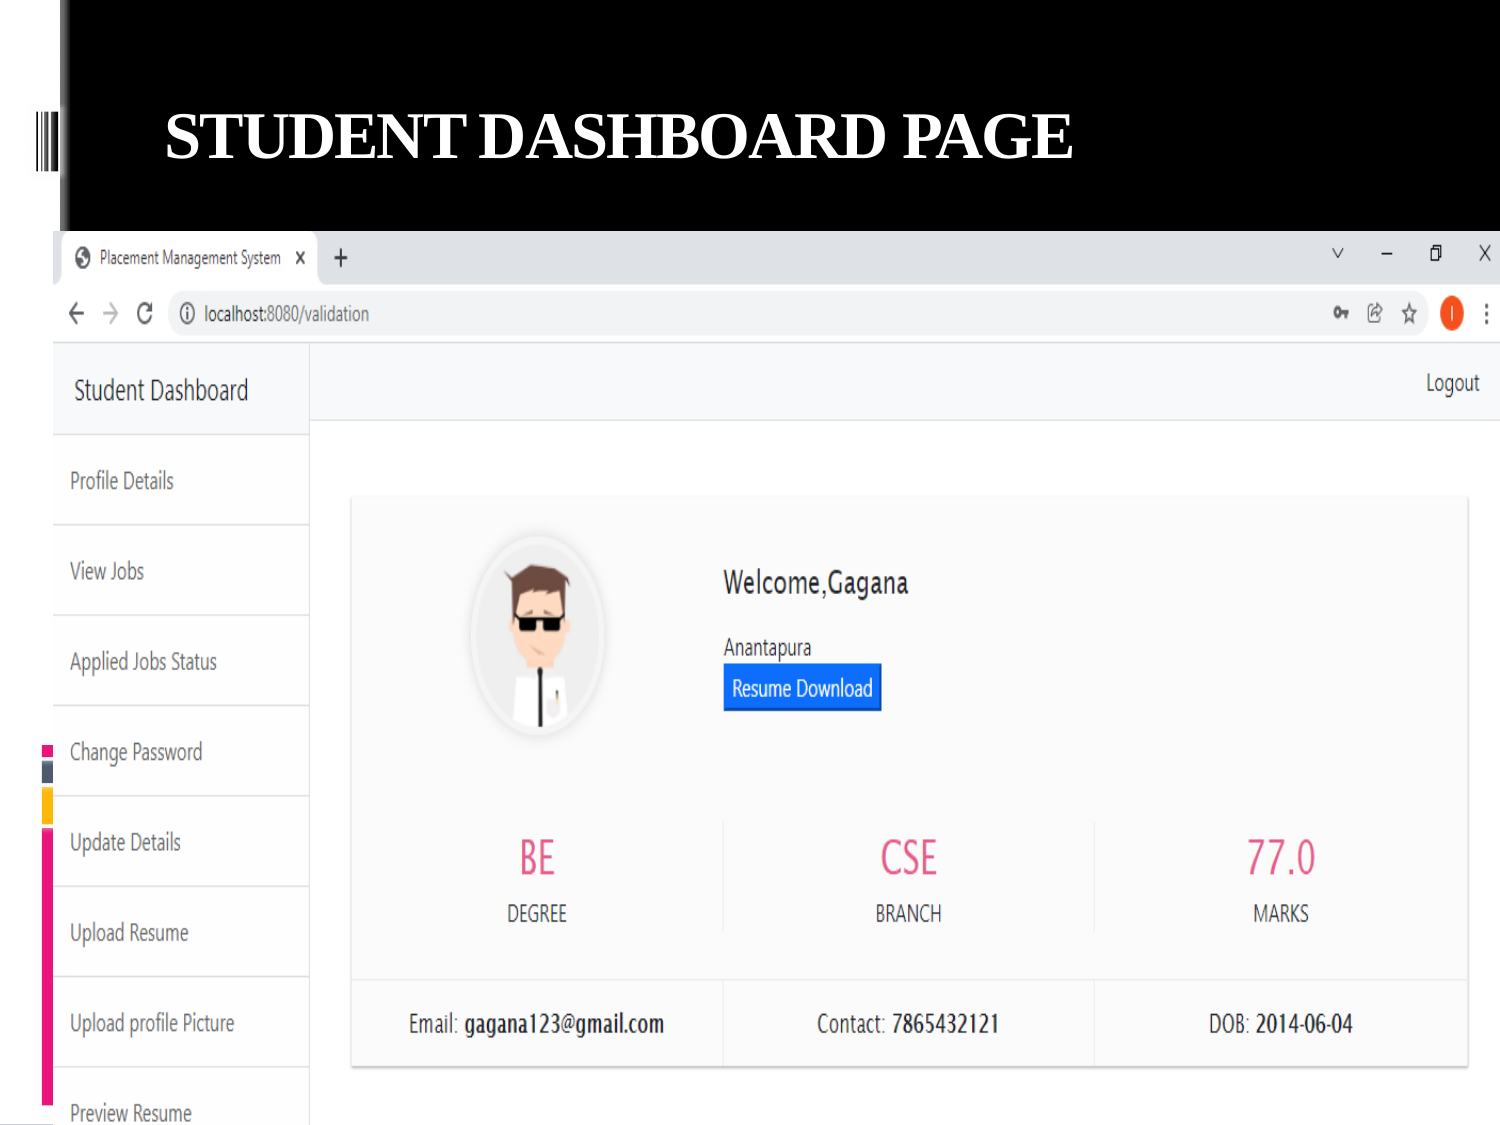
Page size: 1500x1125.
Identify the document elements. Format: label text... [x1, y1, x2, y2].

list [52, 231, 1500, 1125]
title STUDENT DASHBOARD PAGE [150, 83, 1425, 222]
